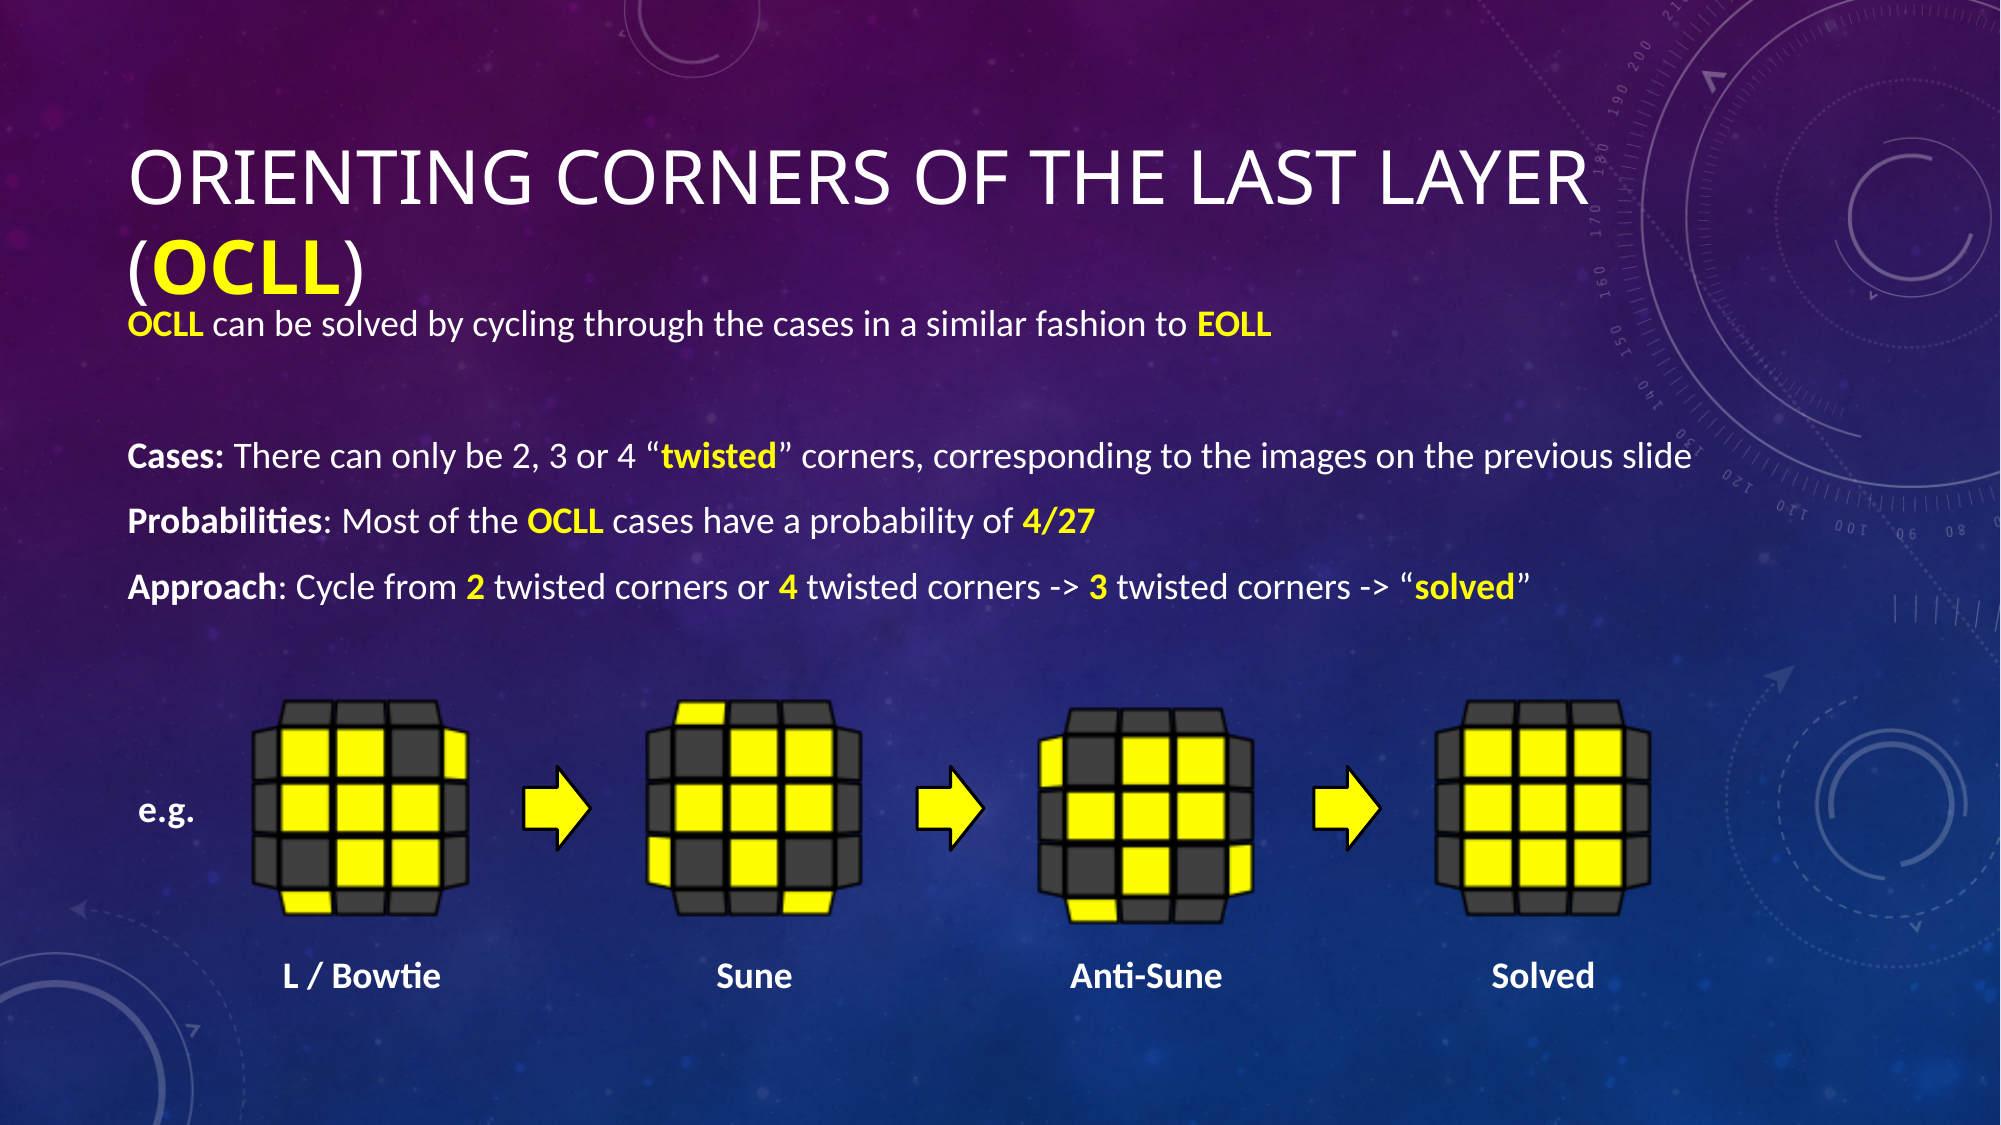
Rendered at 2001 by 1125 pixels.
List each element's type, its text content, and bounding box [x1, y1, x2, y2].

text_box Solved [1476, 954, 1611, 1004]
text_box [522, 764, 592, 852]
title Orienting Corners of the Last Layer (OCLL) [112, 99, 1775, 339]
text_box Anti-Sune [1055, 961, 1238, 1004]
list OCLL can be solved by cycling through the cases in a similar fashion to EOLL Cases: There can only be 2, 3 or 4 “twisted” corners, corresponding to the images on the previous slide Probabilities: Most of the OCLL cases have a probability of 4/27 Approach: Cycle from 2 twisted corners or 4 twisted corners -> 3 twisted corners -> “solved” [112, 351, 1775, 950]
text_box [1312, 764, 1383, 852]
text_box [915, 764, 986, 852]
text_box L / Bowtie [268, 954, 457, 1004]
picture [0, 0, 2001, 1125]
text_box Sune [639, 954, 870, 1004]
text_box e.g. [123, 777, 211, 838]
